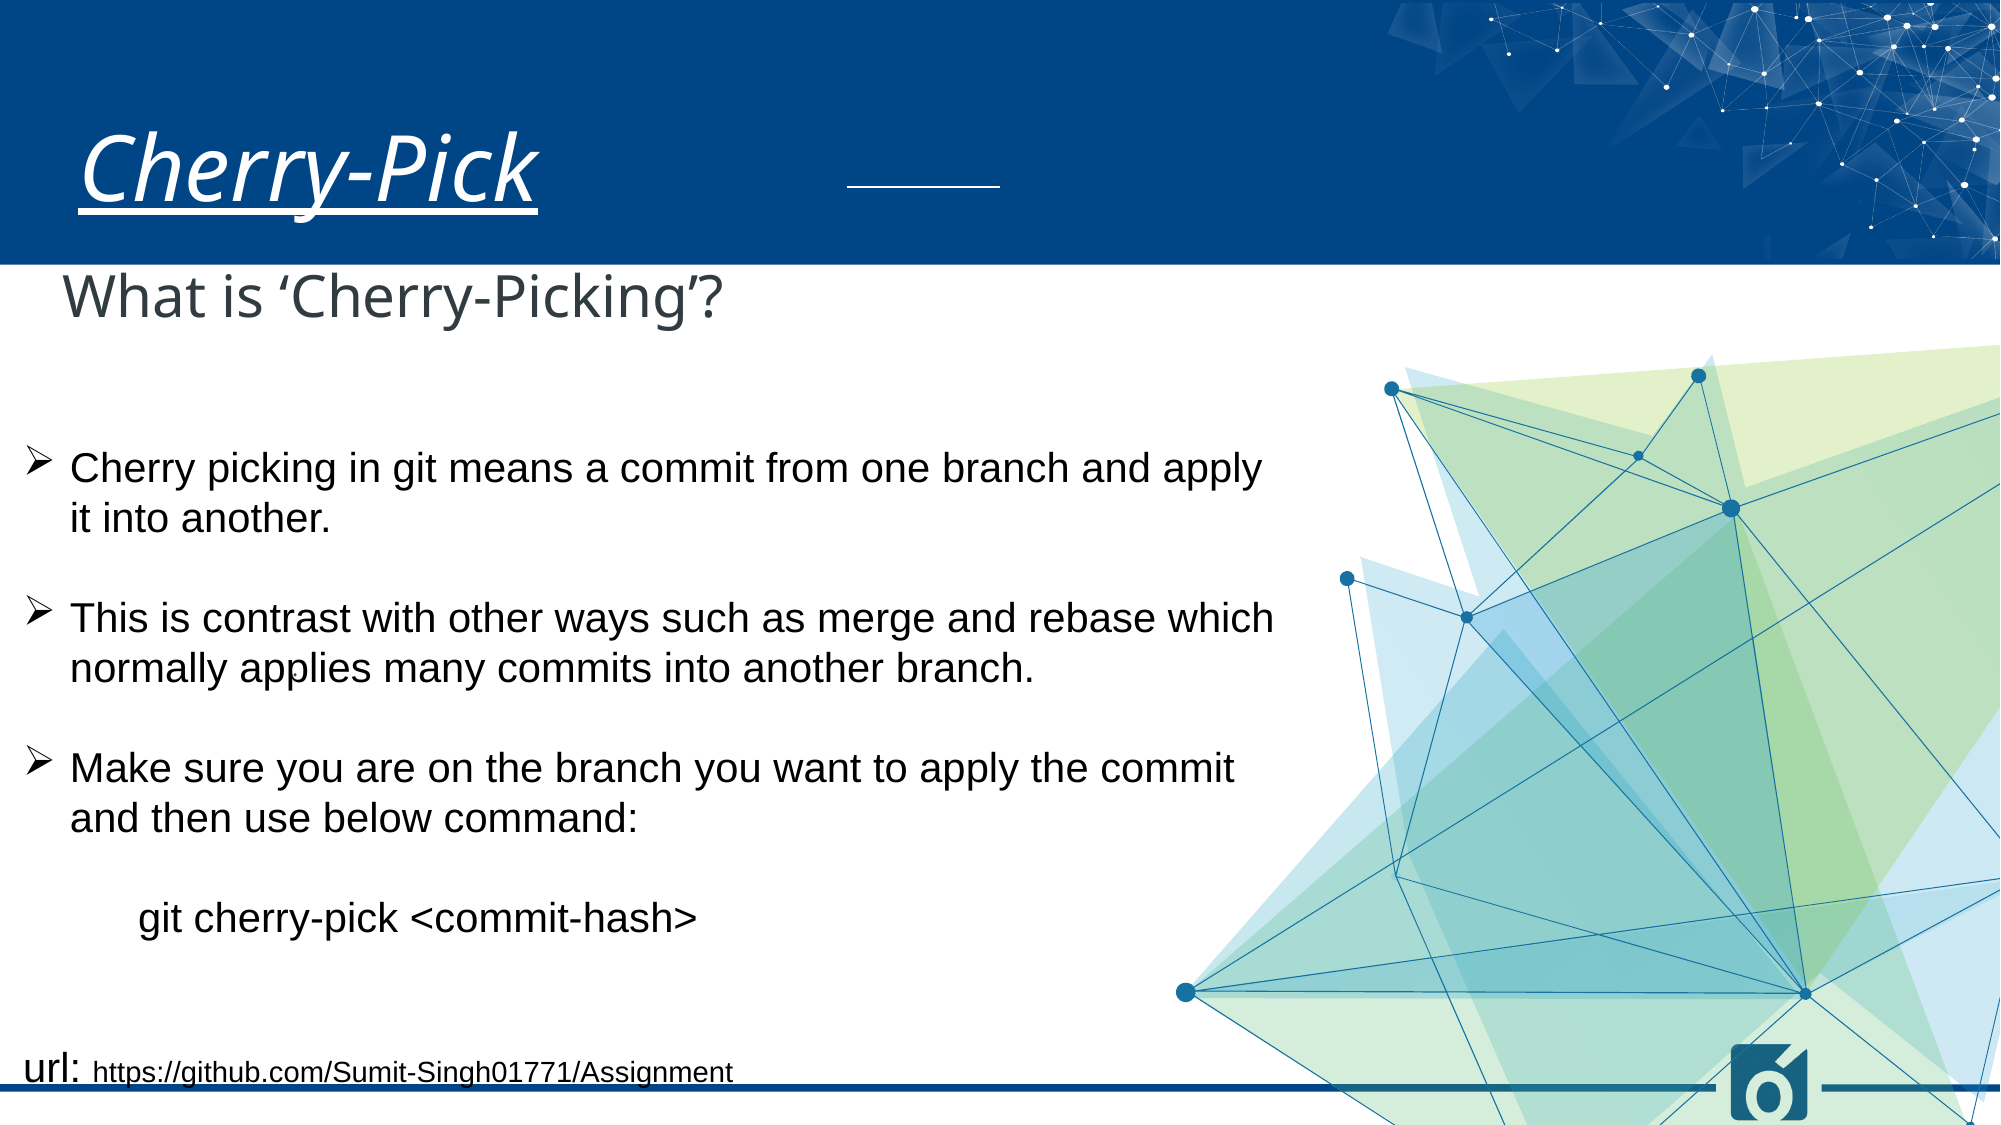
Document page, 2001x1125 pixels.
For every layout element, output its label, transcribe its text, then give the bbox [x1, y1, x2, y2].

list What is ‘Cherry-Picking’? [0, 259, 807, 320]
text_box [1109, 0, 2000, 1125]
text_box Cherry-Pick [63, 101, 836, 178]
text_box Cherry picking in git means a commit from one branch and apply it into another. This is contrast with other ways such as merge and rebase which normally applies many commits into another branch. Make sure you are on the branch you want to apply the commit and then use below command: git cherry-pick <commit-hash> url: https://github.com/Sumit-Singh01771/Assignment [8, 433, 1103, 1099]
text_box [17, 254, 957, 372]
